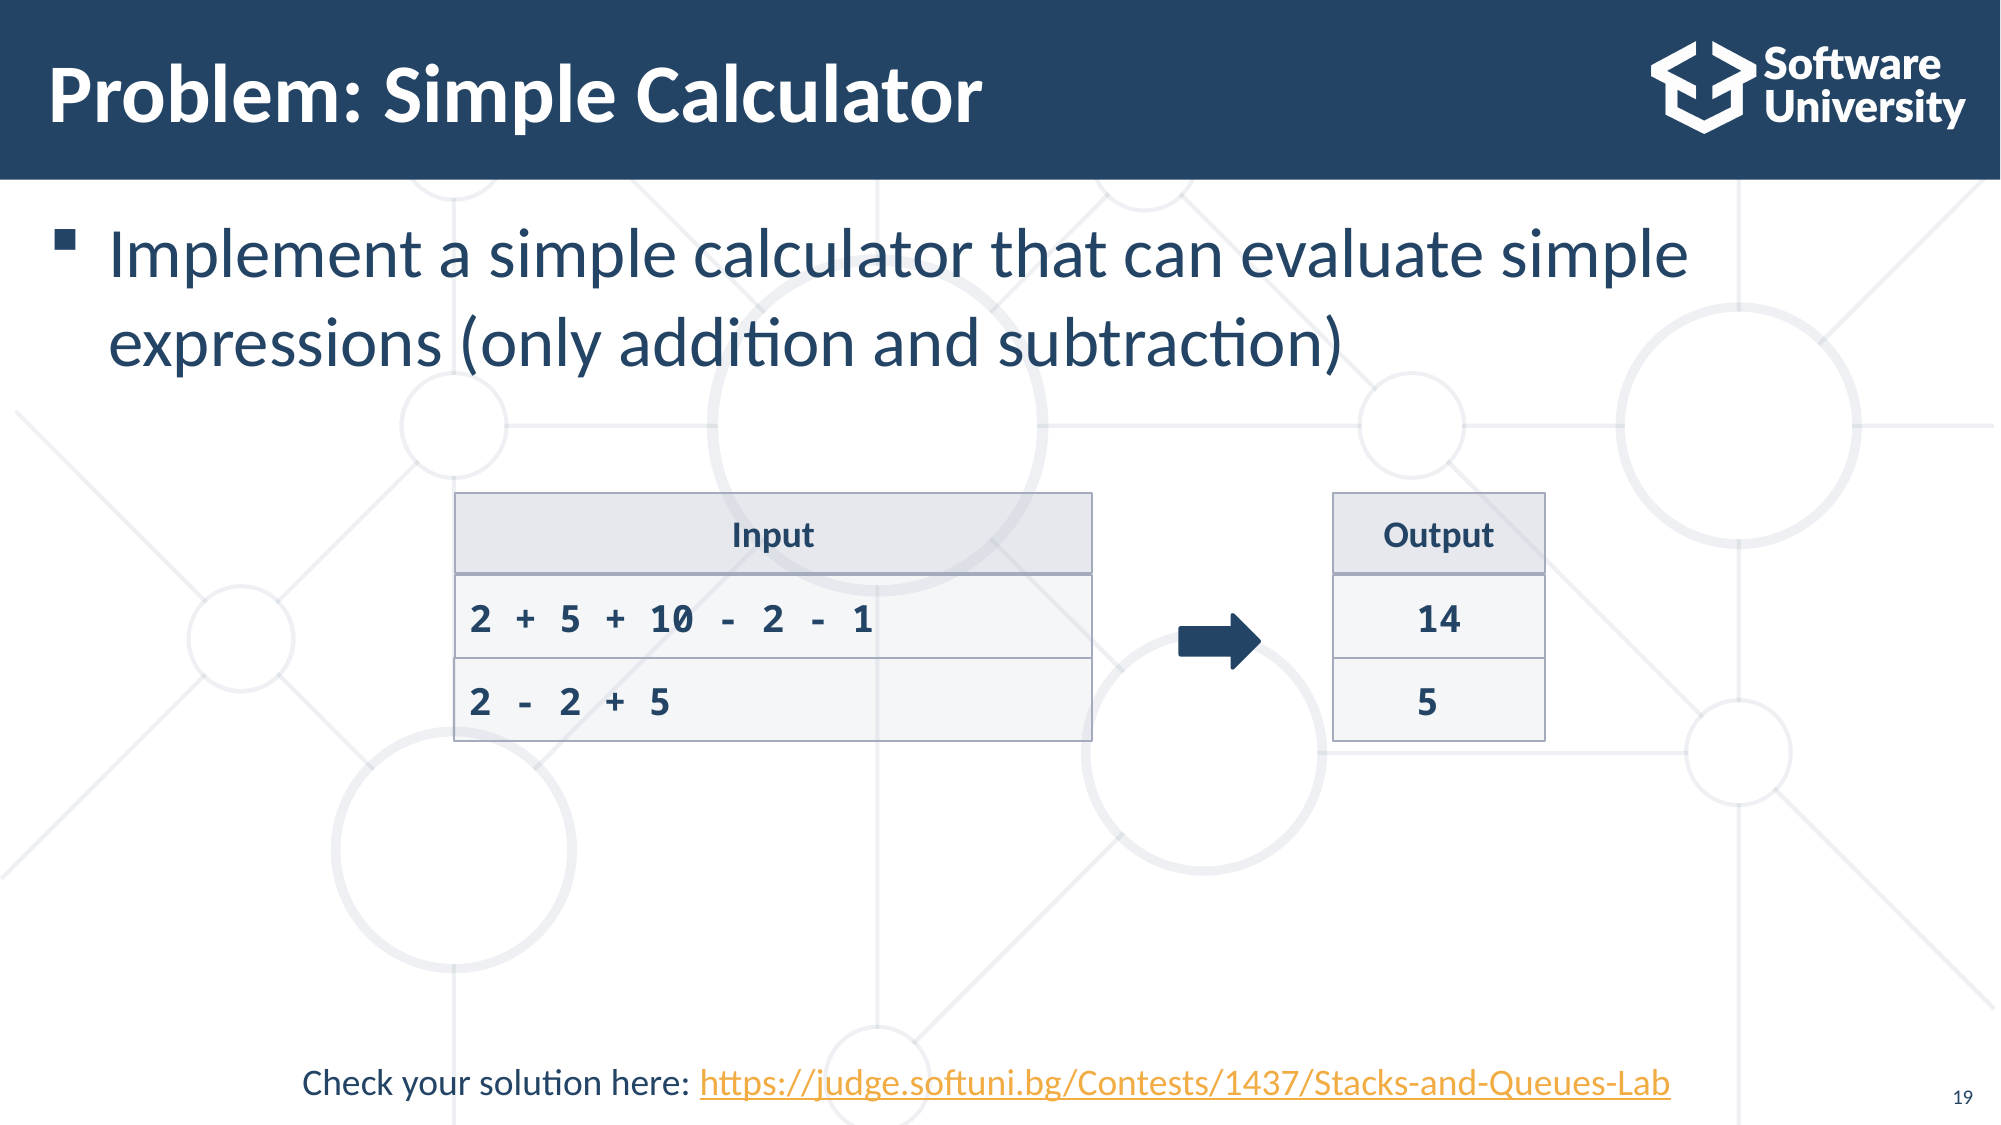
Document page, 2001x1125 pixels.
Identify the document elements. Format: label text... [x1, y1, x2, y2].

text_box Check your solution here: https://judge.softuni.bg/Contests/1437/Stacks-and-Queues-Lab [118, 1050, 1856, 1111]
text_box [453, 492, 1546, 742]
title Problem: Simple Calculator [31, 16, 1625, 162]
list Implement a simple calculator that can evaluate simple expressions (only addition and subtraction) [31, 196, 1970, 1104]
picture [1651, 41, 1966, 134]
slide_number 19 [1927, 1067, 1989, 1117]
